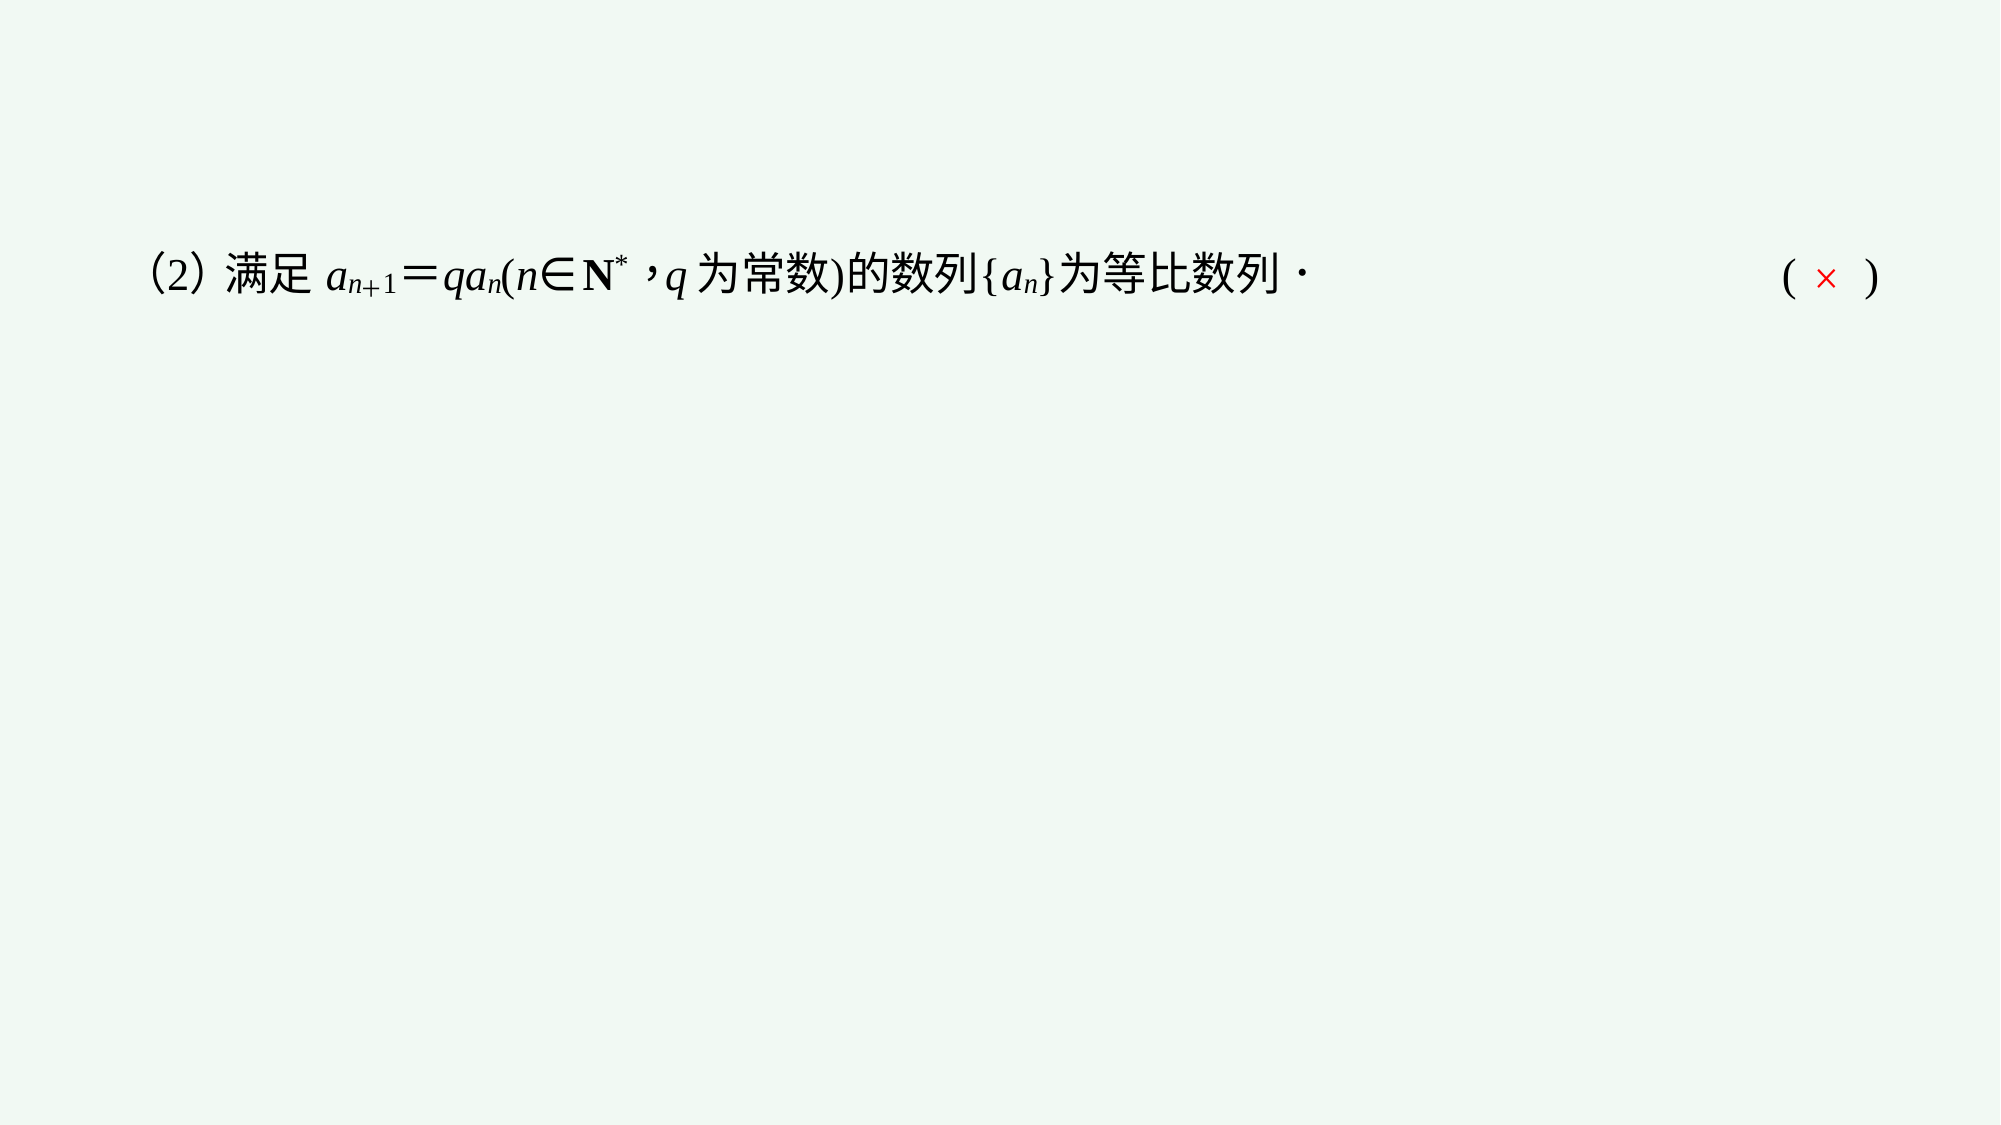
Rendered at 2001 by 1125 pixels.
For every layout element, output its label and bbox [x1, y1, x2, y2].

text_box [122, 222, 1881, 395]
text_box [1813, 244, 2000, 315]
